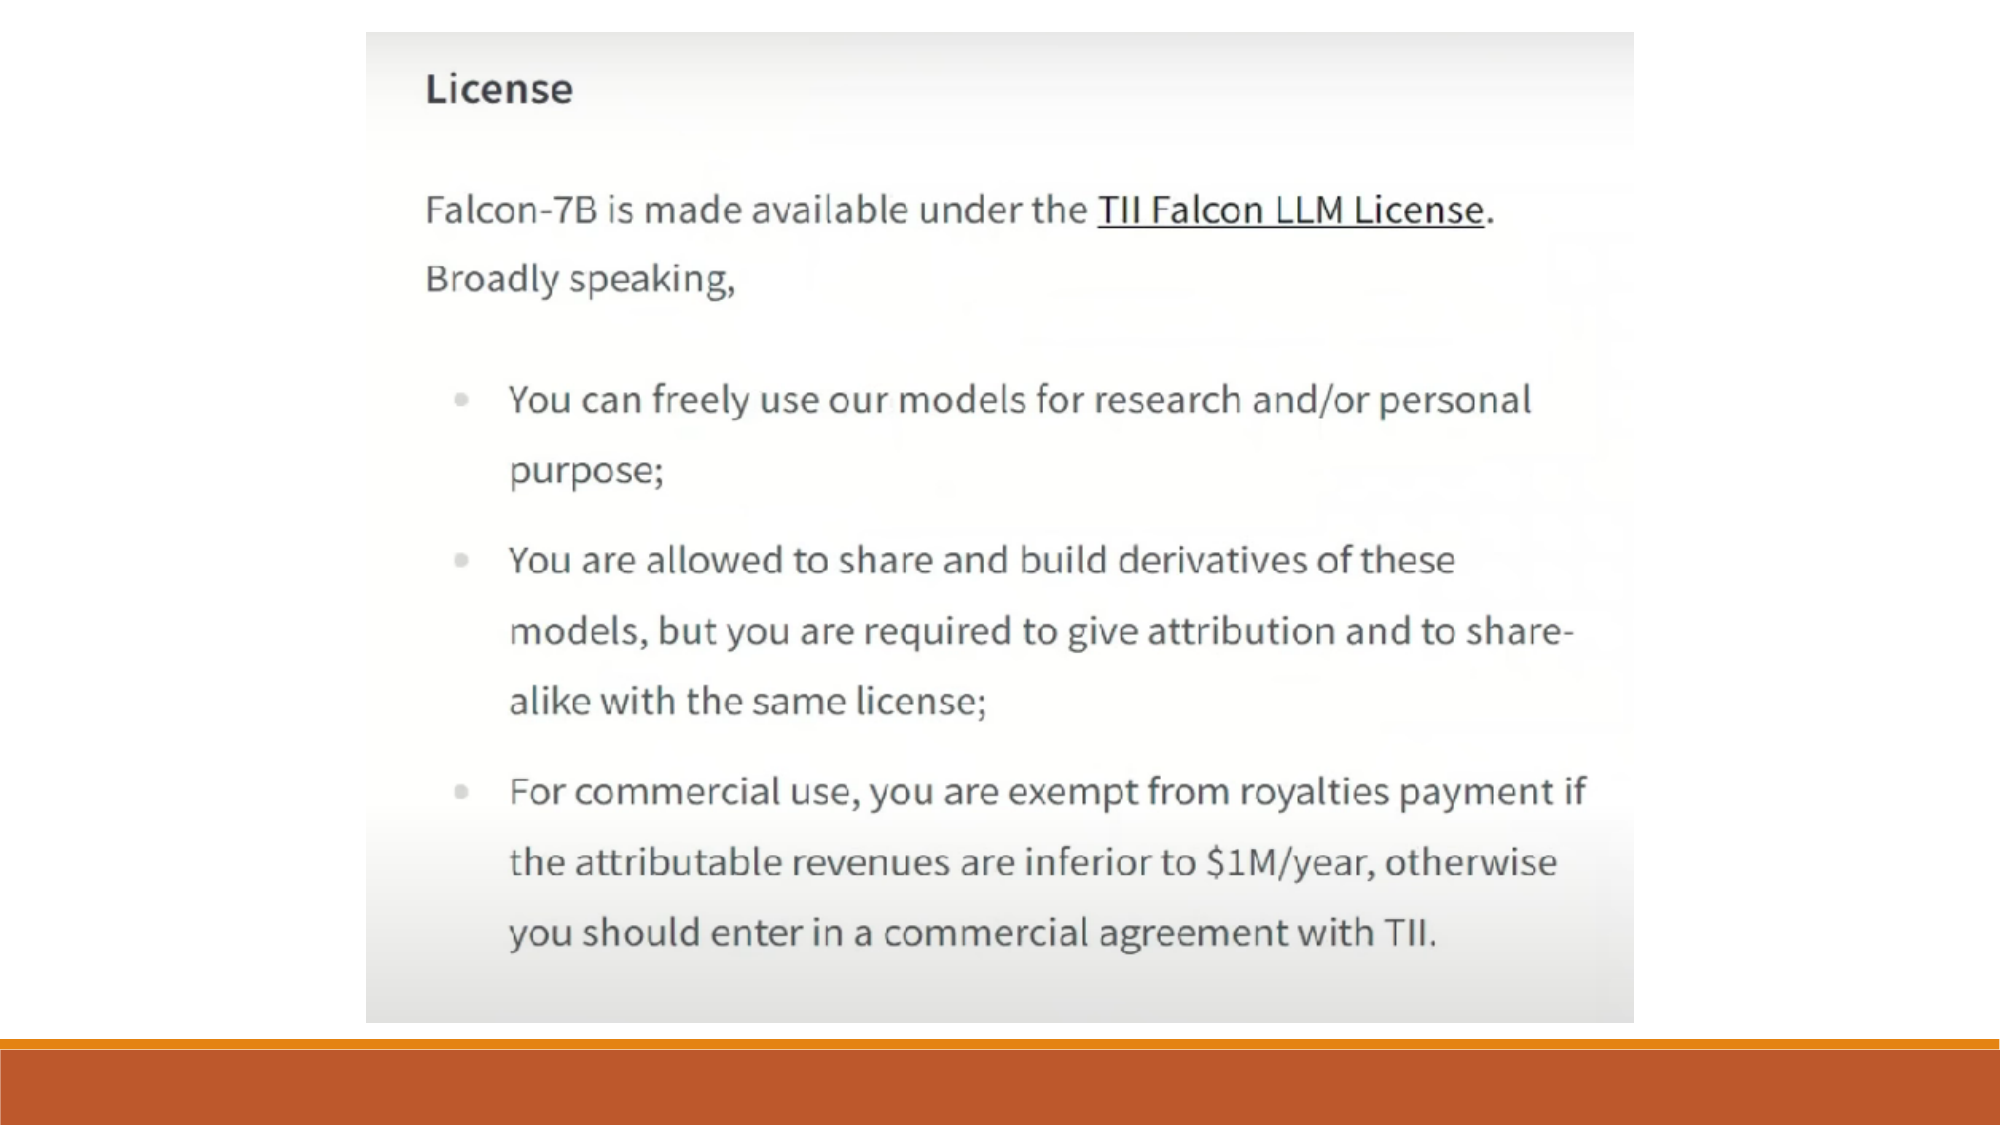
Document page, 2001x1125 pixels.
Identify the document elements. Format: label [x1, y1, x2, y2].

picture [366, 31, 1634, 1024]
